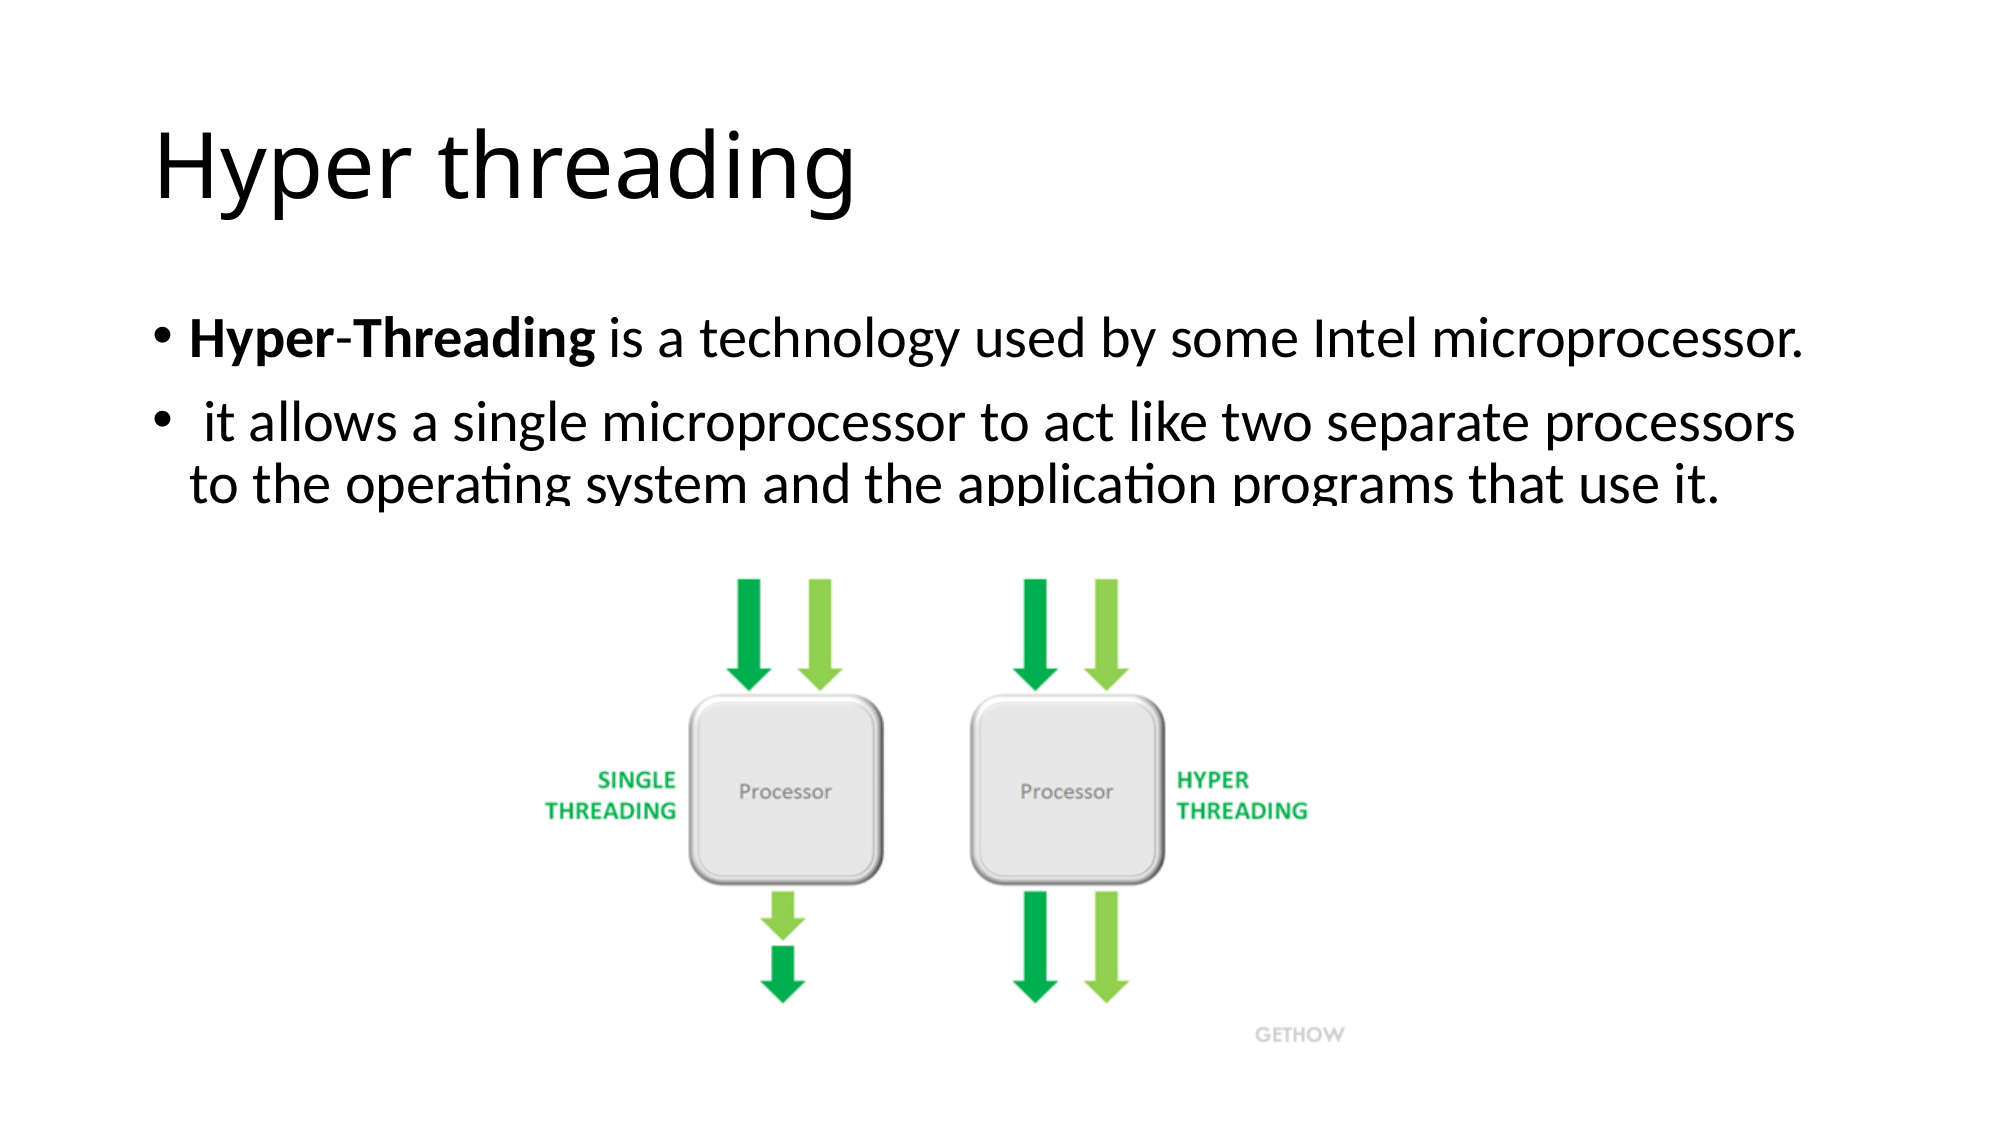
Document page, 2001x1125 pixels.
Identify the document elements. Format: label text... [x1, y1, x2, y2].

picture [498, 506, 1358, 1054]
list Hyper-Threading is a technology used by some Intel microprocessor. it allows a single microprocessor to act like two separate processors to the operating system and the application programs that use it. [137, 299, 1863, 1014]
title Hyper threading [137, 59, 1863, 278]
